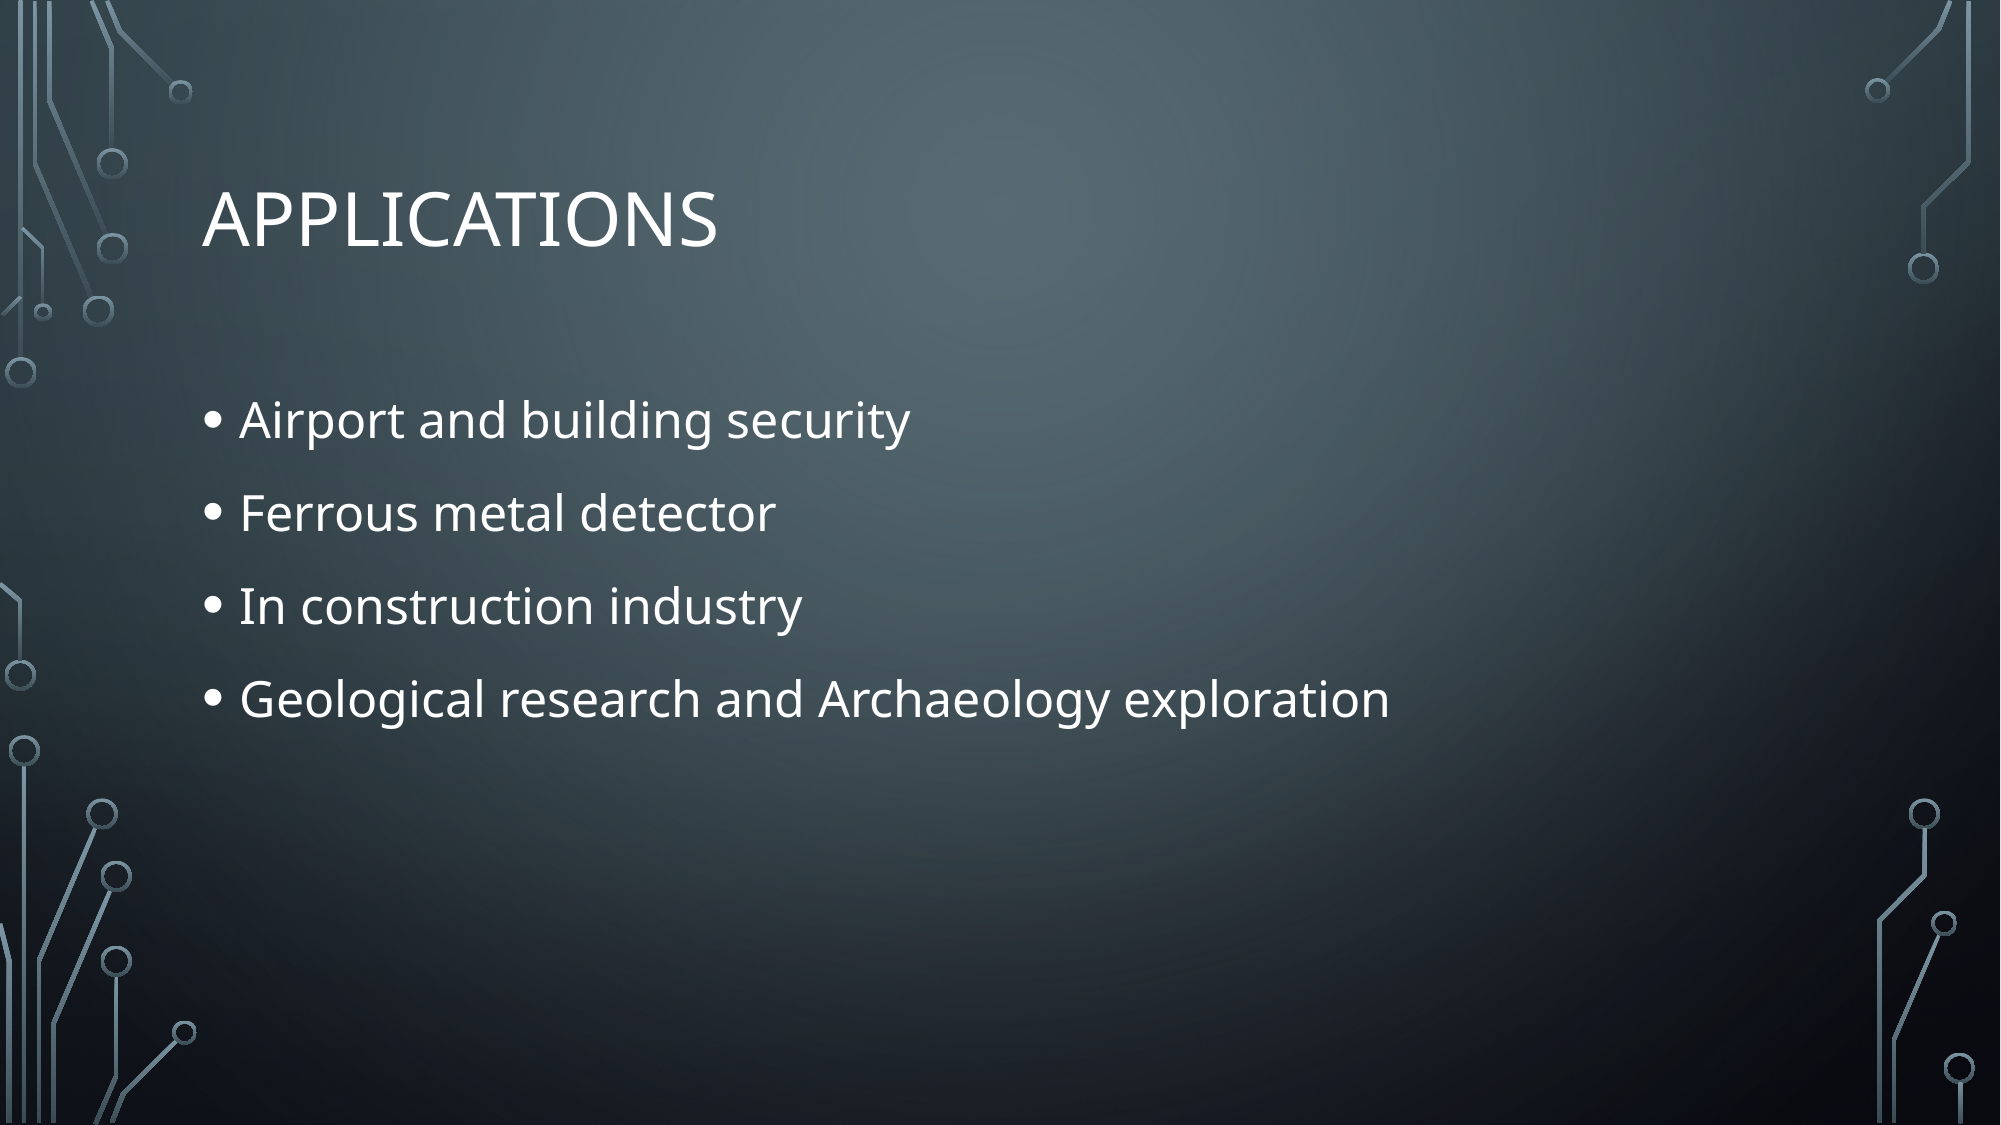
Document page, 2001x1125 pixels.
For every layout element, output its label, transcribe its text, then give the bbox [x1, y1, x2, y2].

title APPLICATIONS [187, 101, 1813, 344]
list Airport and building security Ferrous metal detector In construction industry Geological research and Archaeology exploration [187, 369, 1813, 950]
